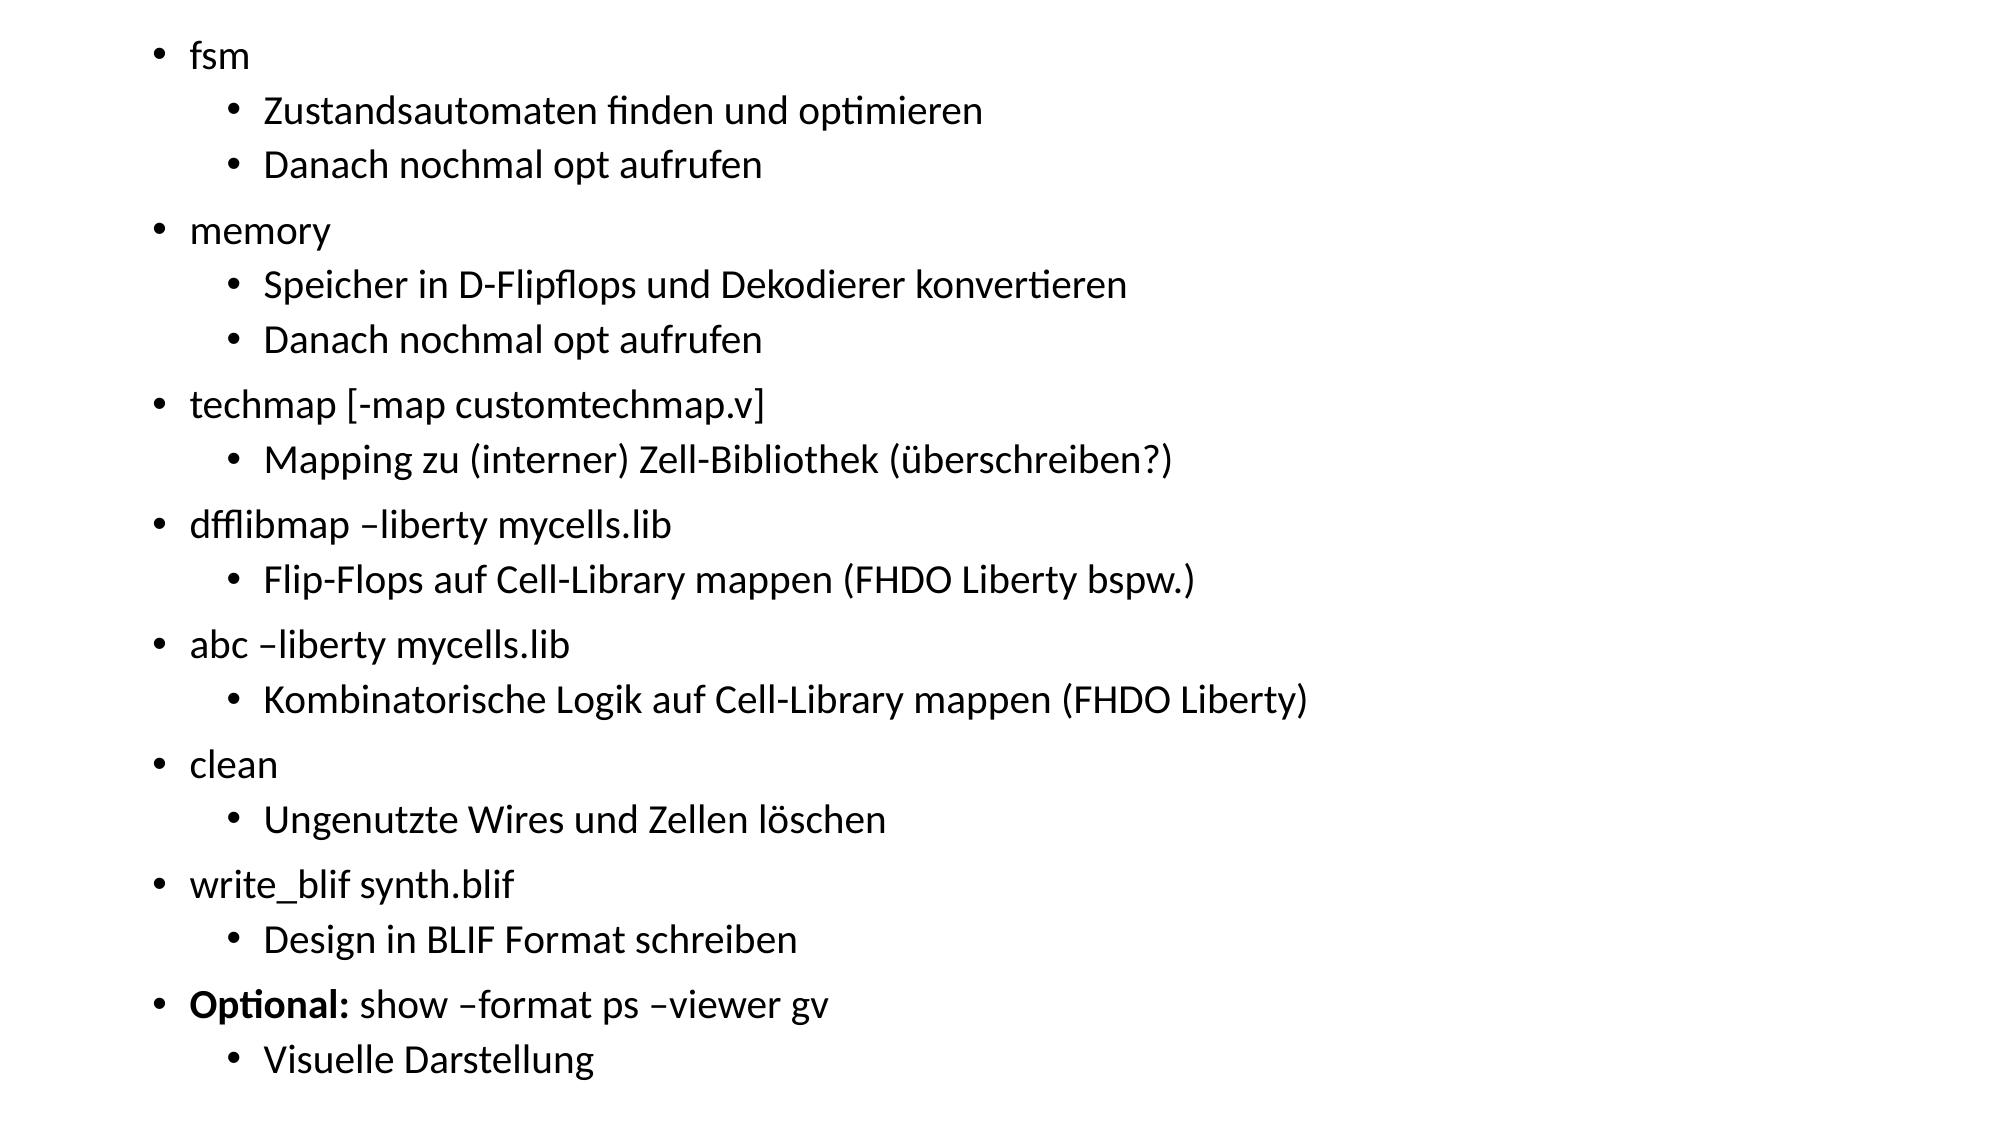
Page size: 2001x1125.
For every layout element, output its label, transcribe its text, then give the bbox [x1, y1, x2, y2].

list fsm Zustandsautomaten finden und optimieren Danach nochmal opt aufrufen memory Speicher in D-Flipflops und Dekodierer konvertieren Danach nochmal opt aufrufen techmap [-map customtechmap.v] Mapping zu (interner) Zell-Bibliothek (überschreiben?) dfflibmap –liberty mycells.lib Flip-Flops auf Cell-Library mappen (FHDO Liberty bspw.) abc –liberty mycells.lib Kombinatorische Logik auf Cell-Library mappen (FHDO Liberty) clean Ungenutzte Wires und Zellen löschen write_blif synth.blif Design in BLIF Format schreiben Optional: show –format ps –viewer gv Visuelle Darstellung [137, 26, 1863, 1098]
